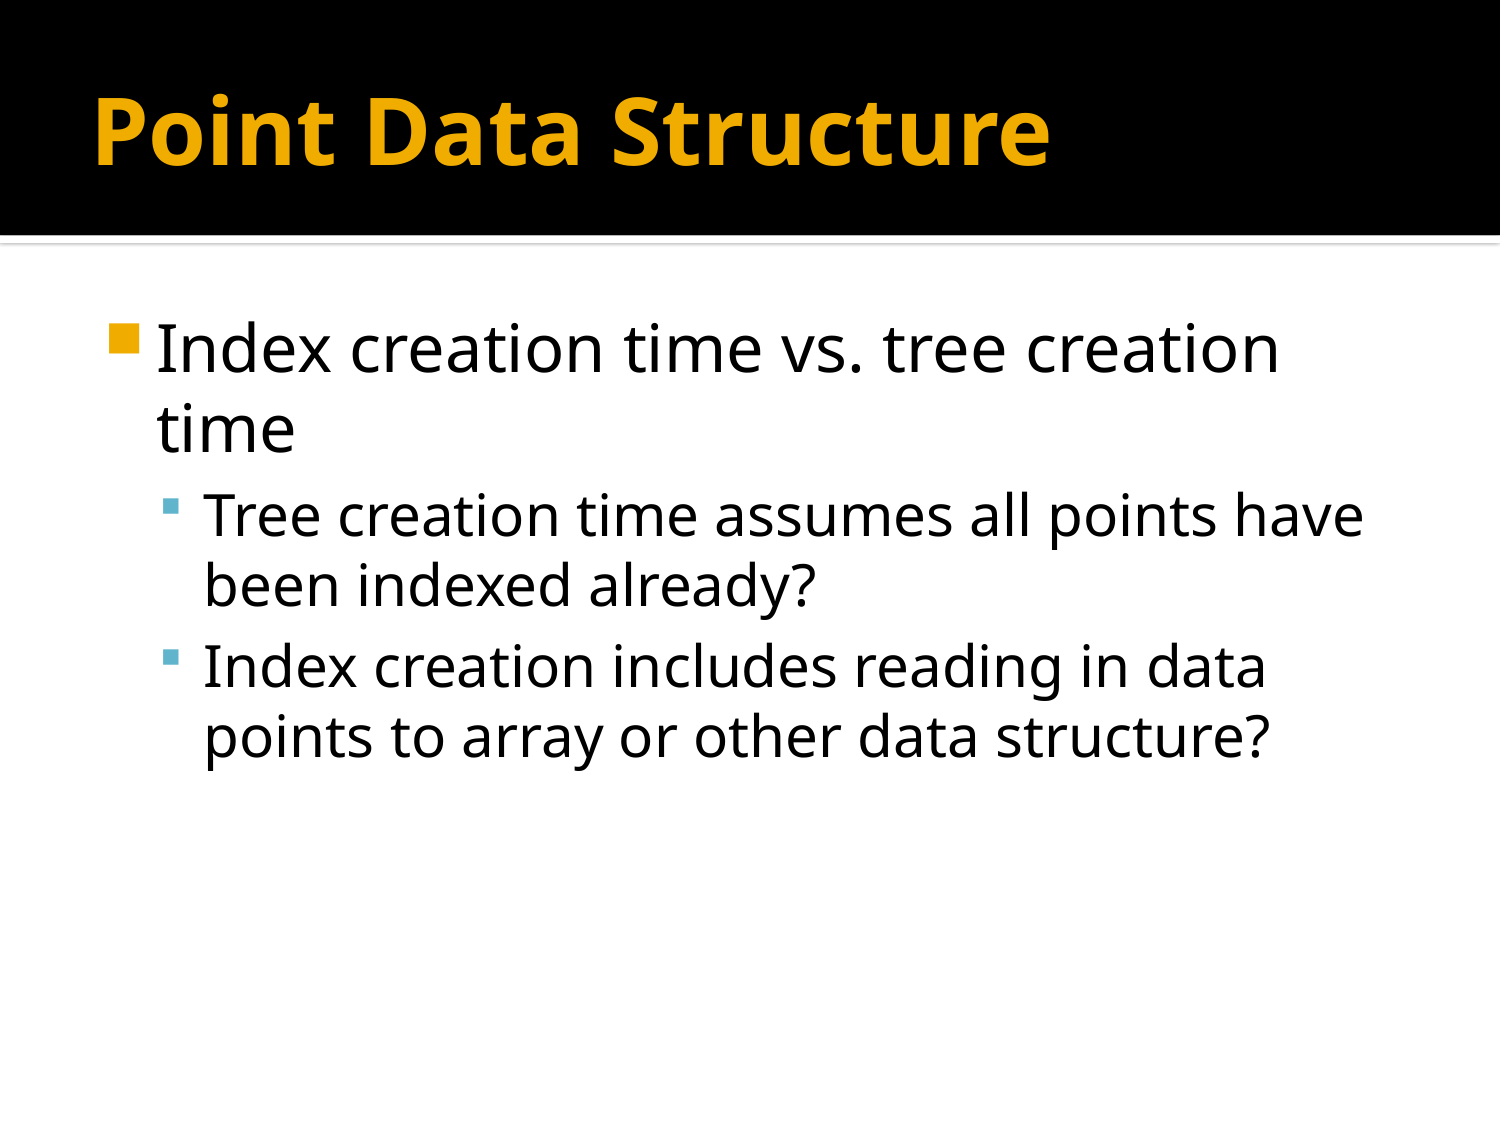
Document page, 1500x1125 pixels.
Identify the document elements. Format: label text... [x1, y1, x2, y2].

title Point Data Structure [75, 25, 1425, 231]
list Index creation time vs. tree creation time Tree creation time assumes all points have been indexed already? Index creation includes reading in data points to array or other data structure? [75, 291, 1425, 1050]
